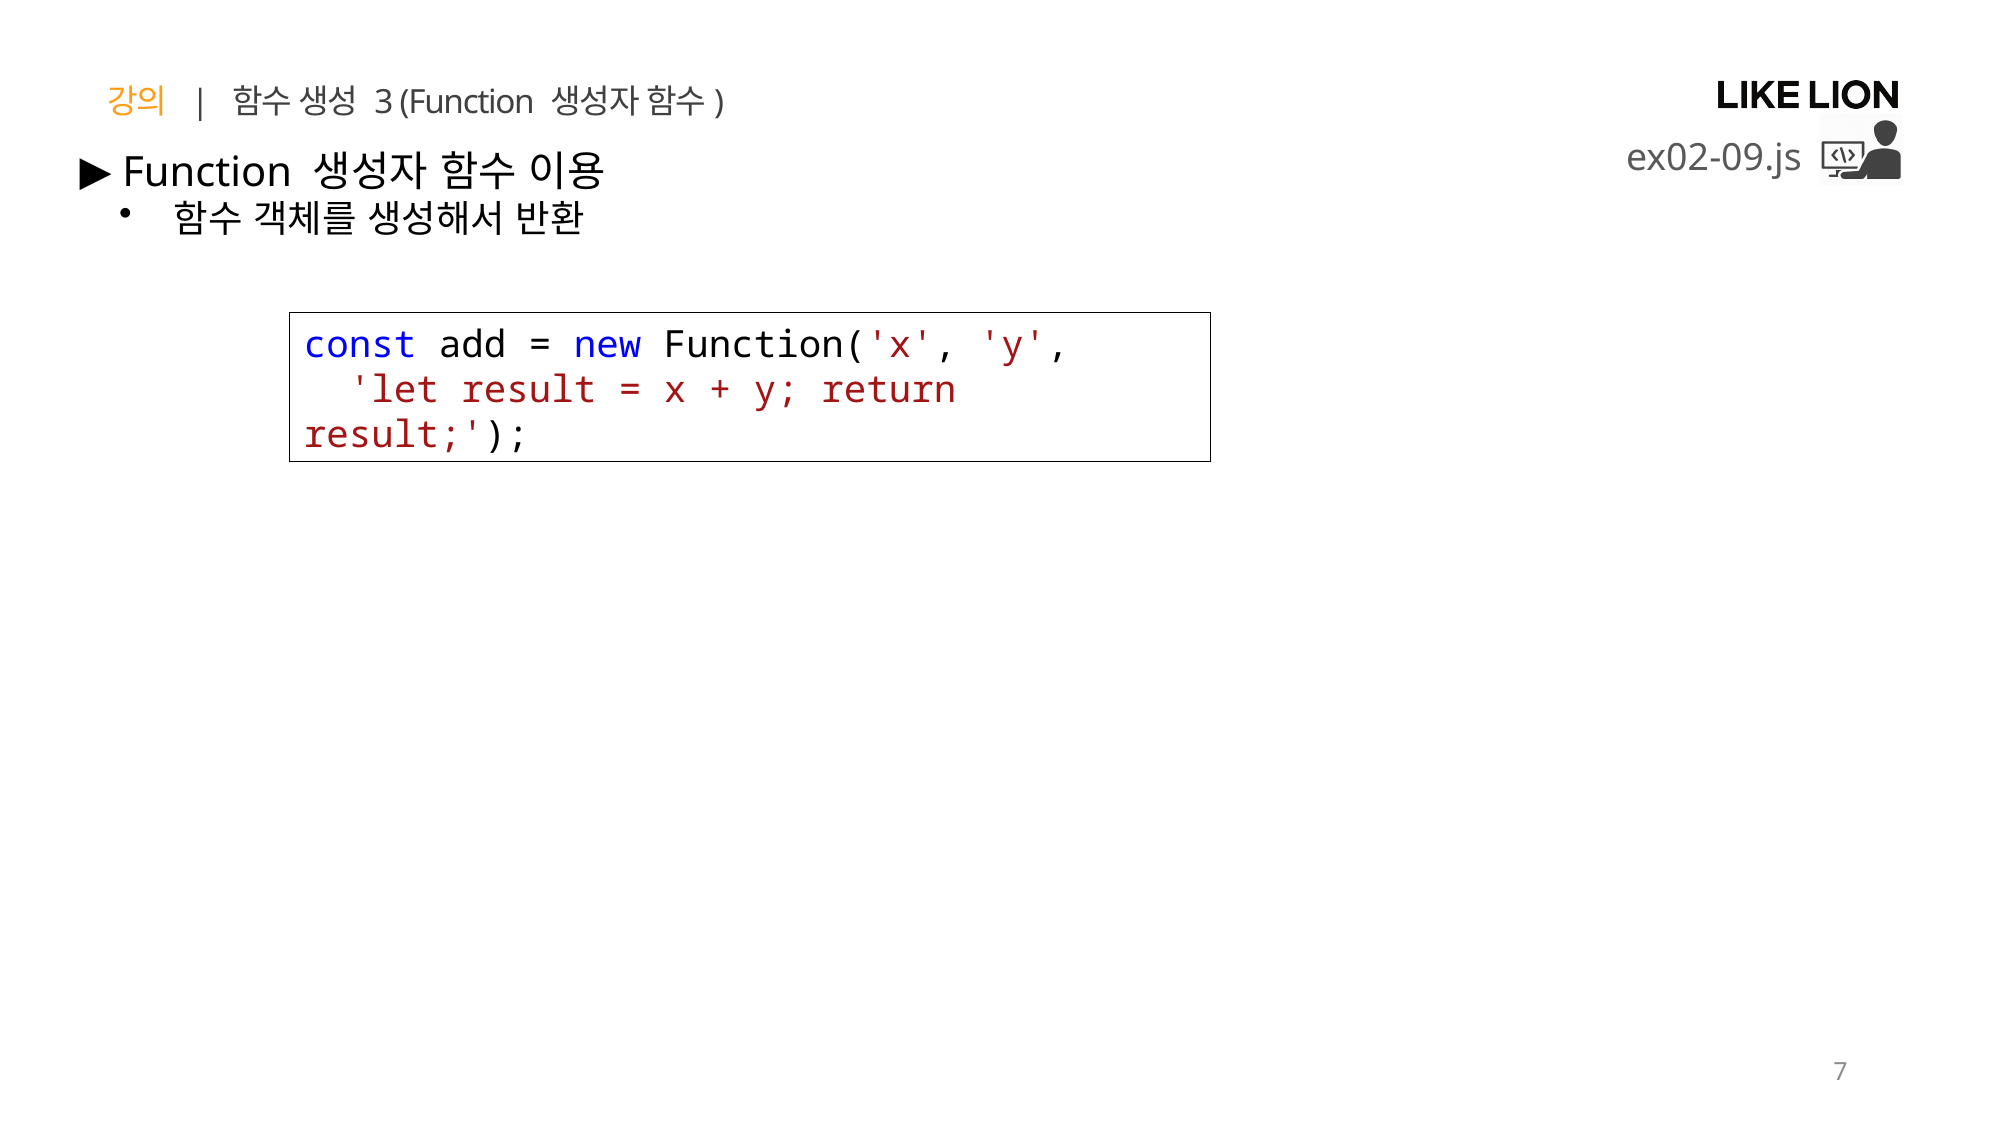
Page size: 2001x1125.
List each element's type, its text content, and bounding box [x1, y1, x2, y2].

text_box ex02-09.js [1216, 125, 1817, 186]
slide_number 7 [1412, 1042, 1863, 1103]
text_box Function 생성자 함수 이용 함수 객체를 생성해서 반환 [64, 137, 1436, 247]
text_box const add = new Function('x', 'y', 'let result = x + y; return result;'); [289, 312, 1211, 462]
picture [1718, 80, 1898, 109]
picture [1819, 113, 1903, 186]
text_box 강의 | 함수 생성 3 (Function 생성자 함수) [92, 72, 866, 128]
